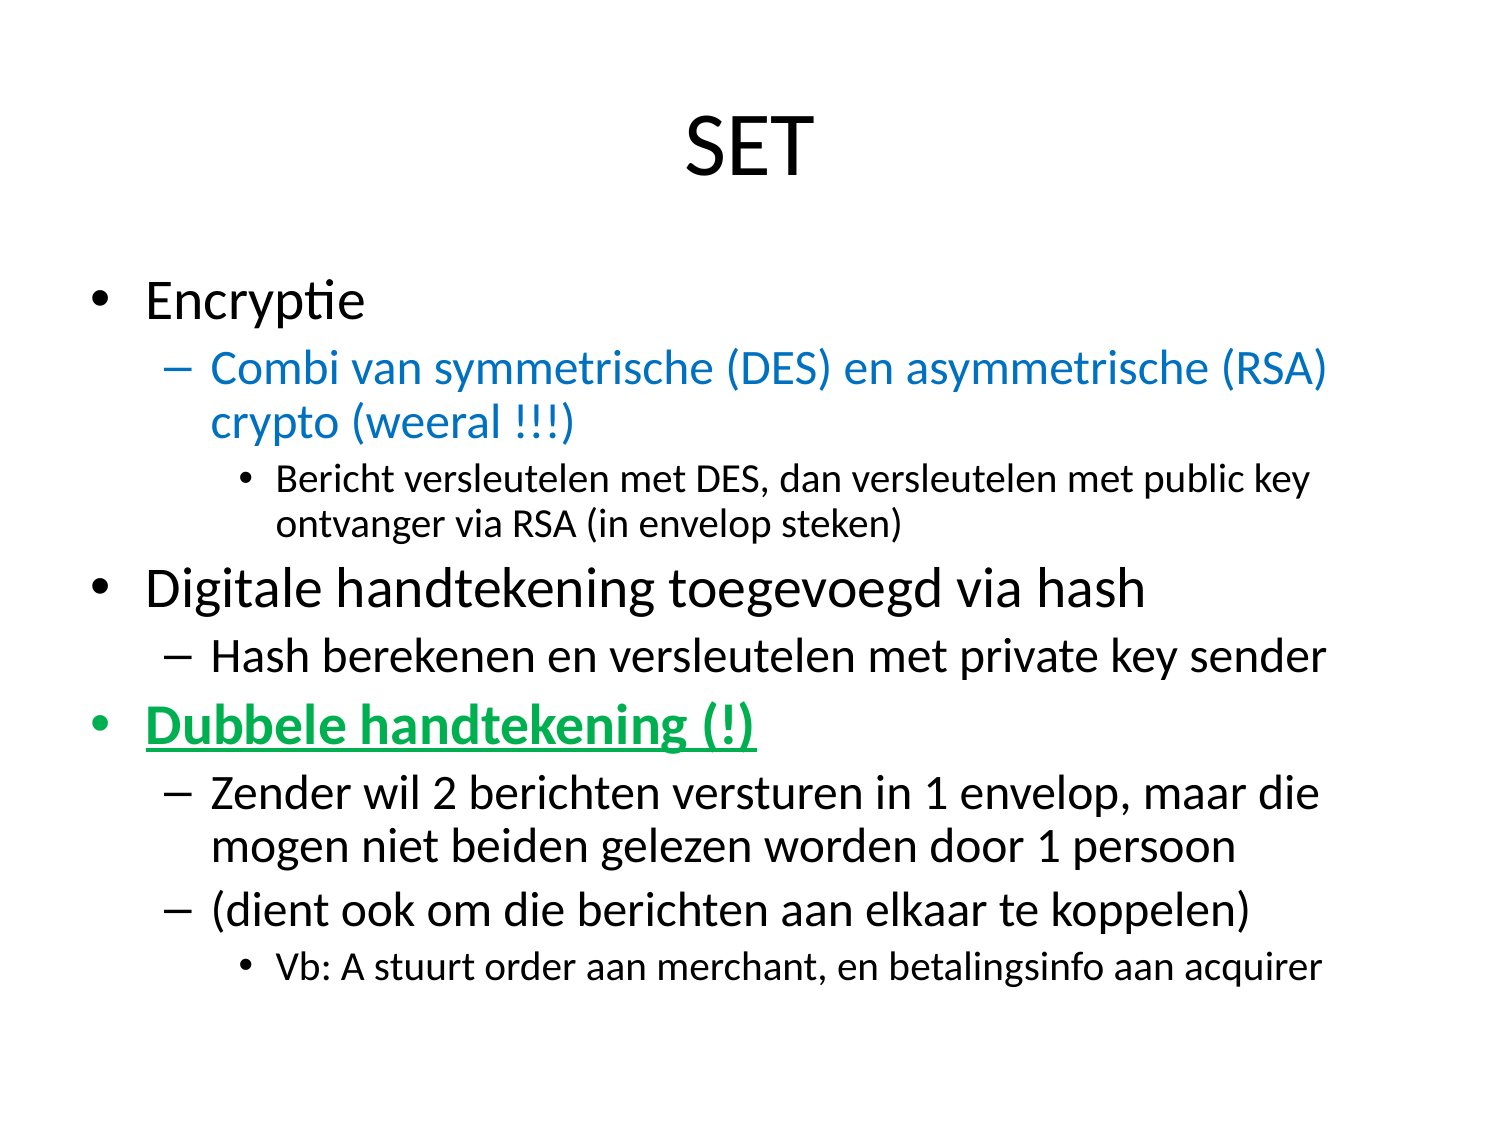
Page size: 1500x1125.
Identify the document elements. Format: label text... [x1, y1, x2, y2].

list Encryptie Combi van symmetrische (DES) en asymmetrische (RSA) crypto (weeral !!!) Bericht versleutelen met DES, dan versleutelen met public key ontvanger via RSA (in envelop steken) Digitale handtekening toegevoegd via hash Hash berekenen en versleutelen met private key sender Dubbele handtekening (!) Zender wil 2 berichten versturen in 1 envelop, maar die mogen niet beiden gelezen worden door 1 persoon (dient ook om die berichten aan elkaar te koppelen) Vb: A stuurt order aan merchant, en betalingsinfo aan acquirer [75, 262, 1425, 1005]
title SET [75, 45, 1425, 233]
